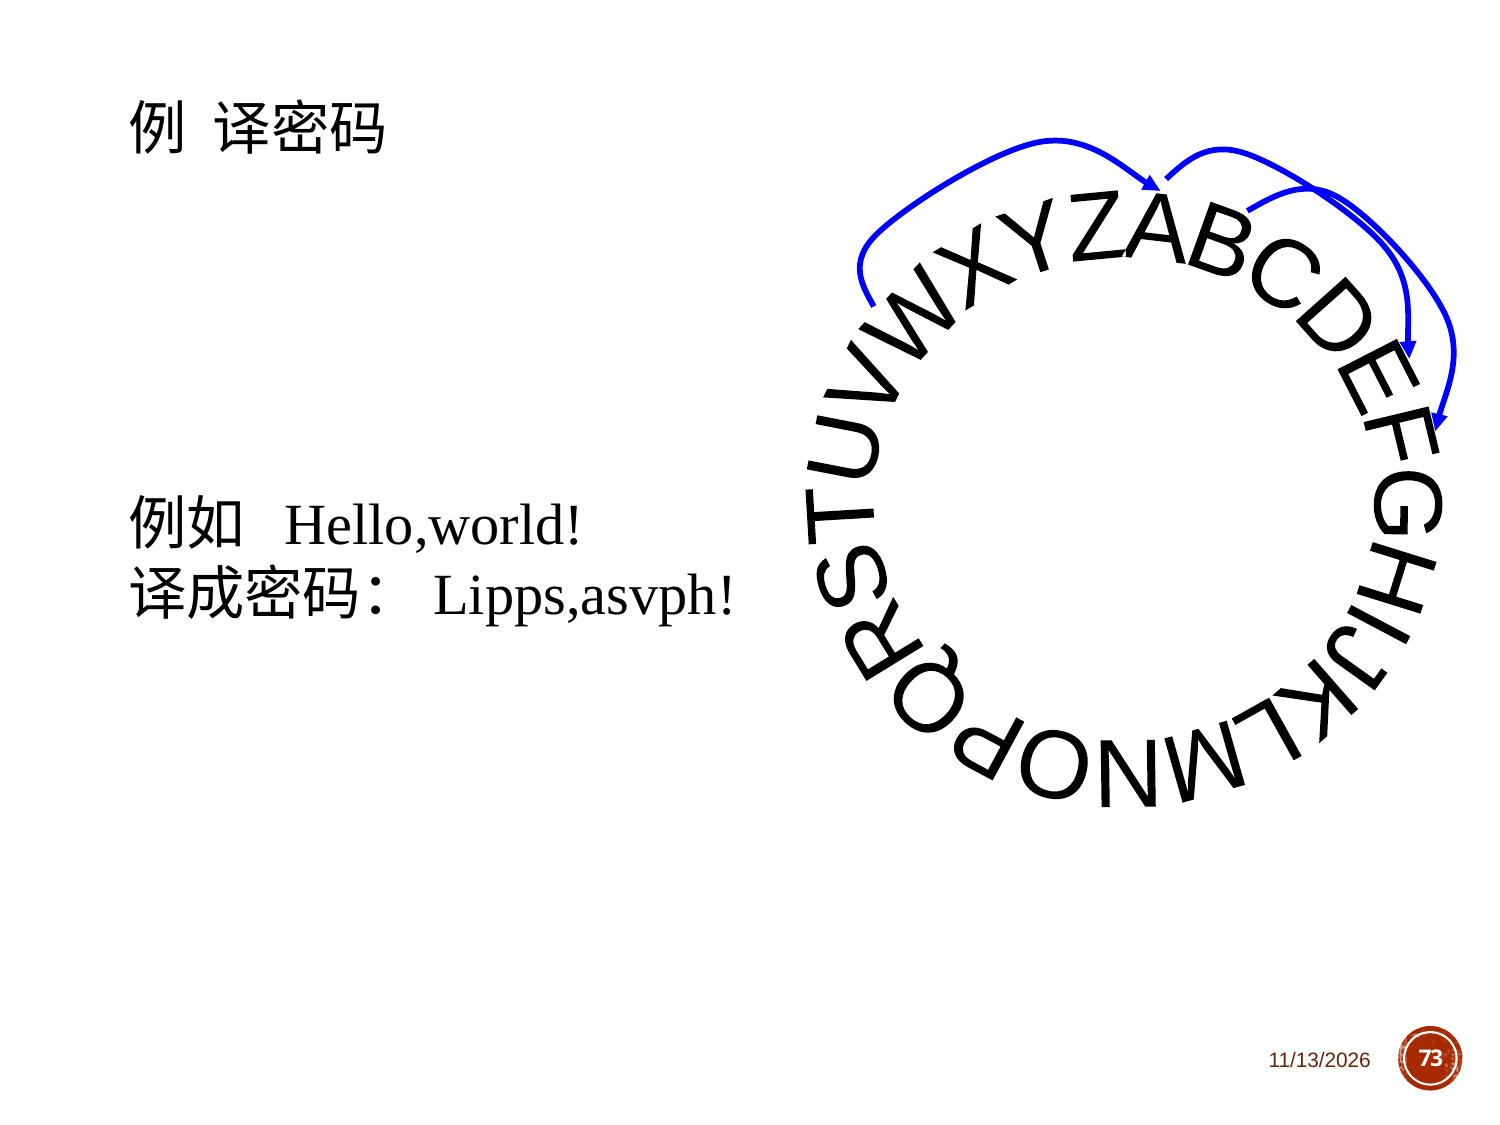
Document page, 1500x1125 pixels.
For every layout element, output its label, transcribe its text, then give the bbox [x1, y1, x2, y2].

text_box 例如 Hello,world! 译成密码：Lipps,asvph! [113, 478, 752, 634]
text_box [850, 137, 1462, 765]
text_box 例 译密码 [113, 83, 482, 169]
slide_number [982, 1028, 1386, 1089]
slide_number 73 [1391, 1028, 1471, 1089]
